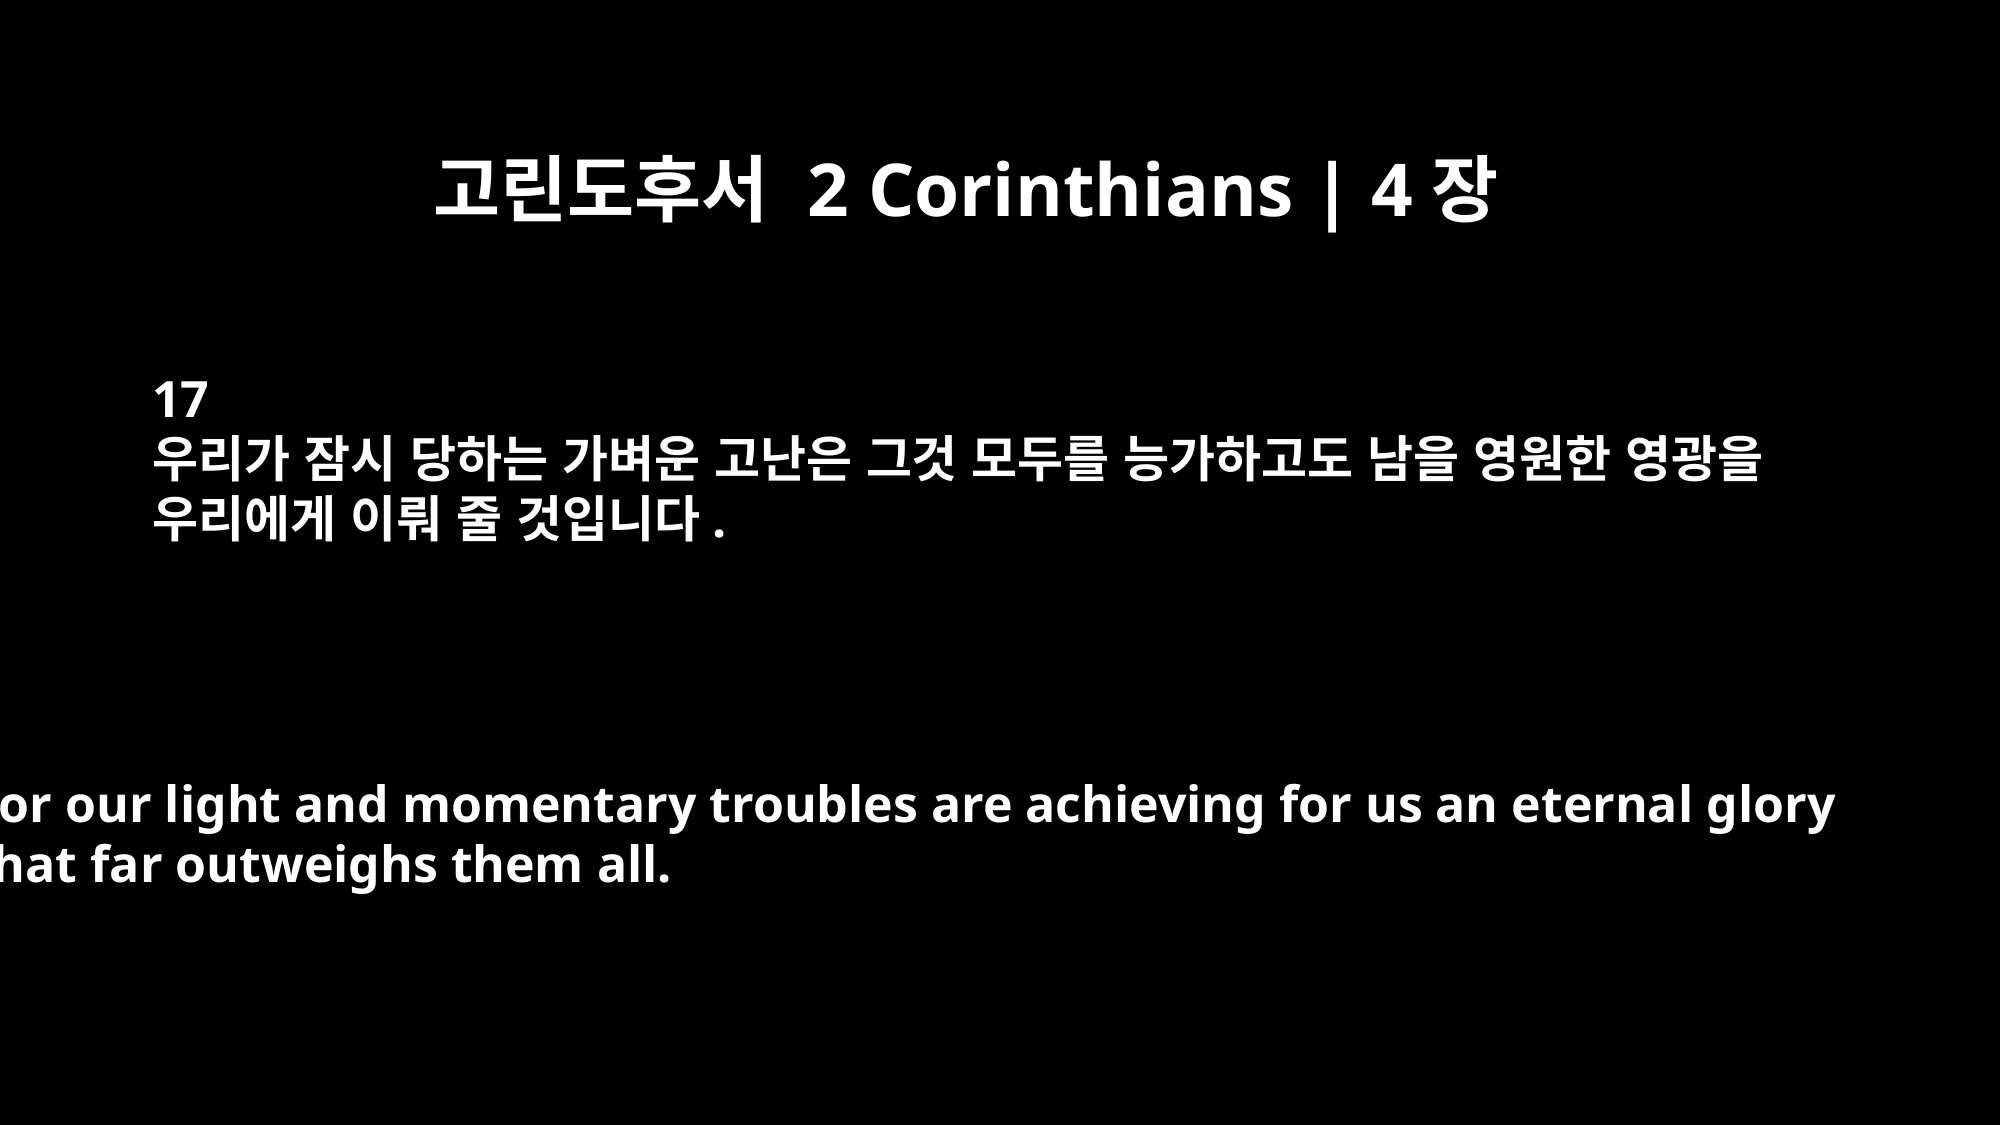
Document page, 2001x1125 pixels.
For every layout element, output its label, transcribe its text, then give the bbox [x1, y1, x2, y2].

text_box 고린도후서 2 Corinthians | 4장 [418, 136, 1514, 239]
text_box For our light and momentary troubles are achieving for us an eternal glory that far outweighs them all. [0, 764, 1852, 900]
text_box 17 우리가 잠시 당하는 가벼운 고난은 그것 모두를 능가하고도 남을 영원한 영광을 우리에게 이뤄 줄 것입니다. [137, 359, 1780, 555]
